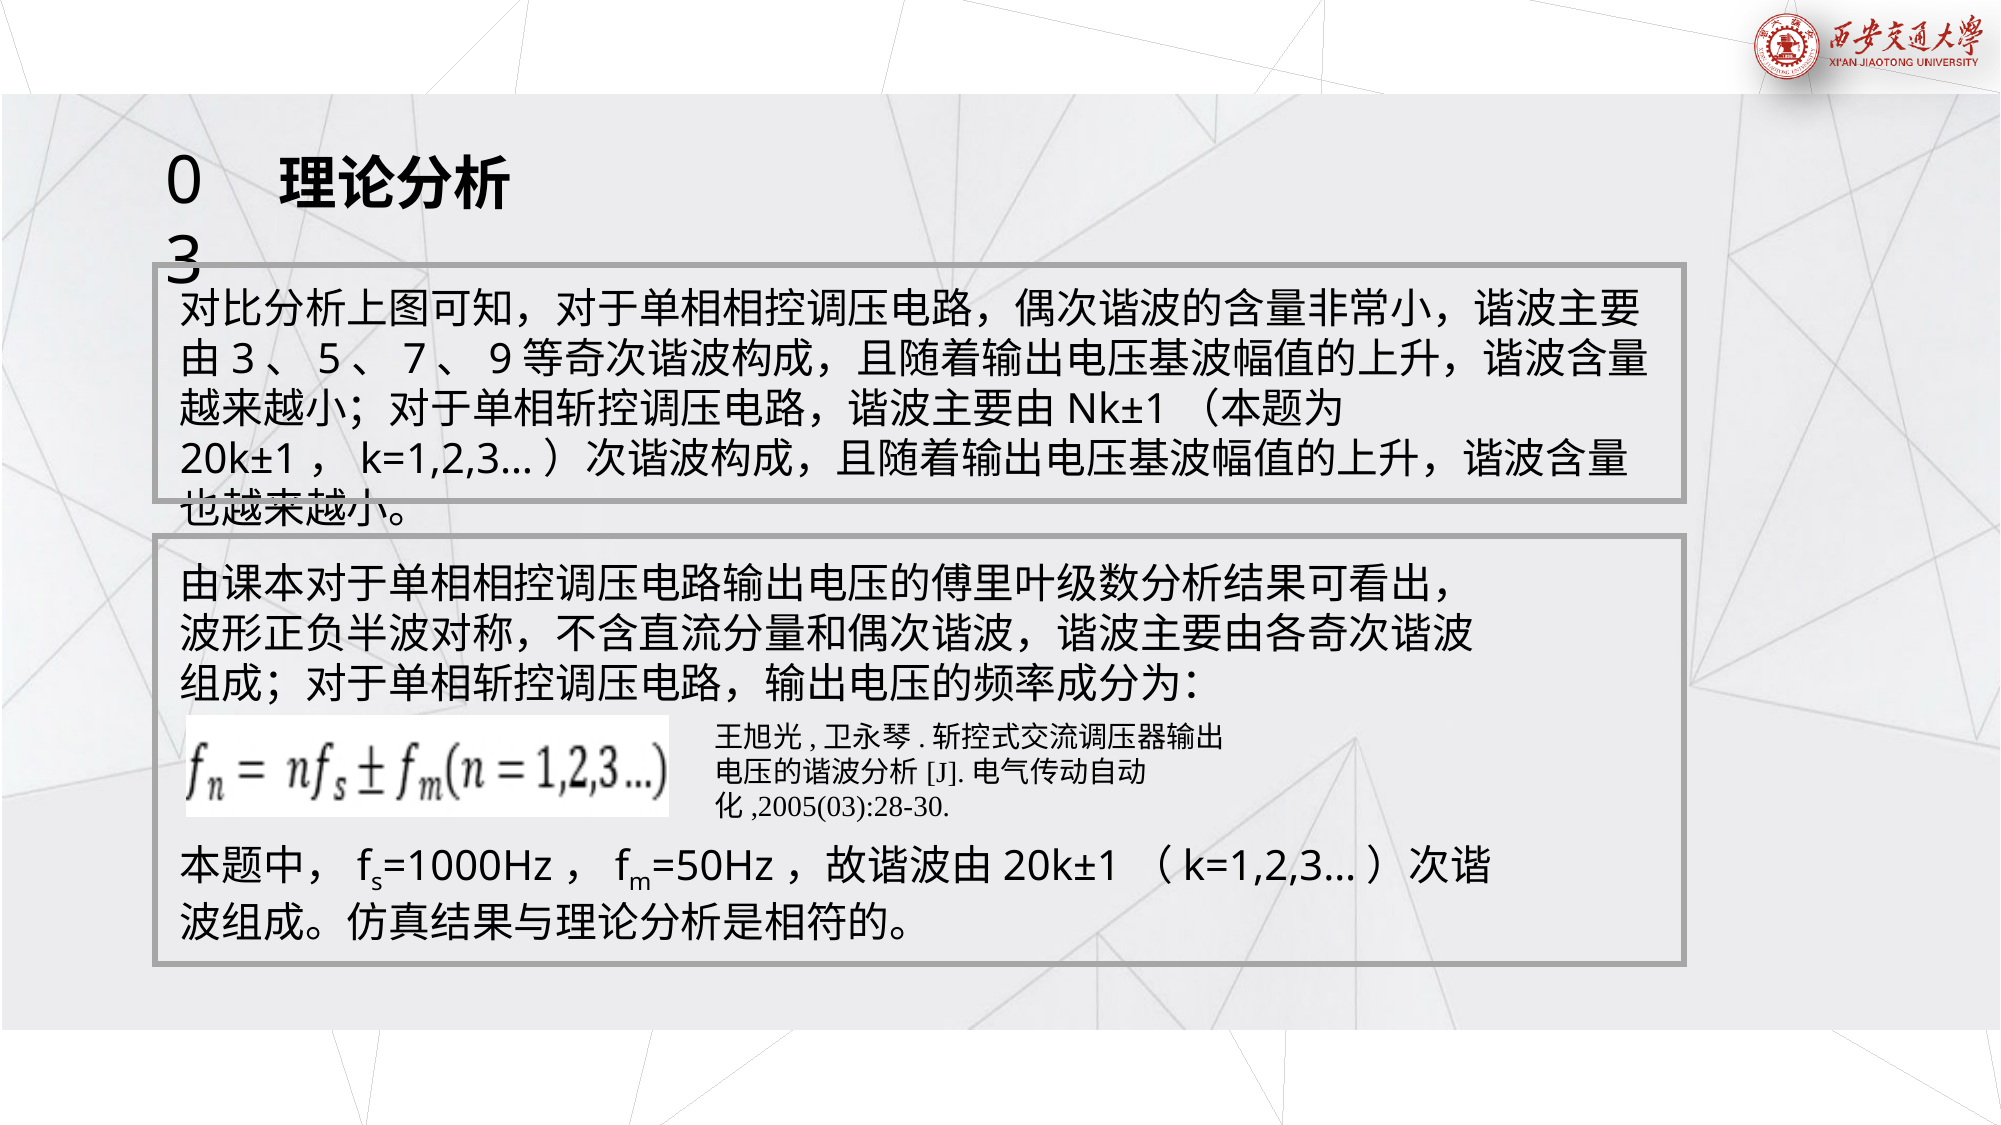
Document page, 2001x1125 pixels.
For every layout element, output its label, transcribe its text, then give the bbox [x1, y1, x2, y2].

text_box 王旭光,卫永琴.斩控式交流调压器输出电压的谐波分析[J].电气传动自动化,2005(03):28-30. [699, 710, 1242, 876]
text_box [155, 265, 1684, 501]
text_box 对比分析上图可知，对于单相相控调压电路，偶次谐波的含量非常小，谐波主要由3、5、7、9等奇次谐波构成，且随着输出电压基波幅值的上升，谐波含量越来越小；对于单相斩控调压电路，谐波主要由Nk±1（本题为20k±1，k=1,2,3…）次谐波构成，且随着输出电压基波幅值的上升，谐波含量也越来越小。 [165, 501, 1674, 535]
text_box [155, 535, 1684, 965]
text_box 理论分析 [278, 146, 589, 217]
picture [2, 0, 2001, 1030]
text_box 03 [165, 136, 239, 265]
